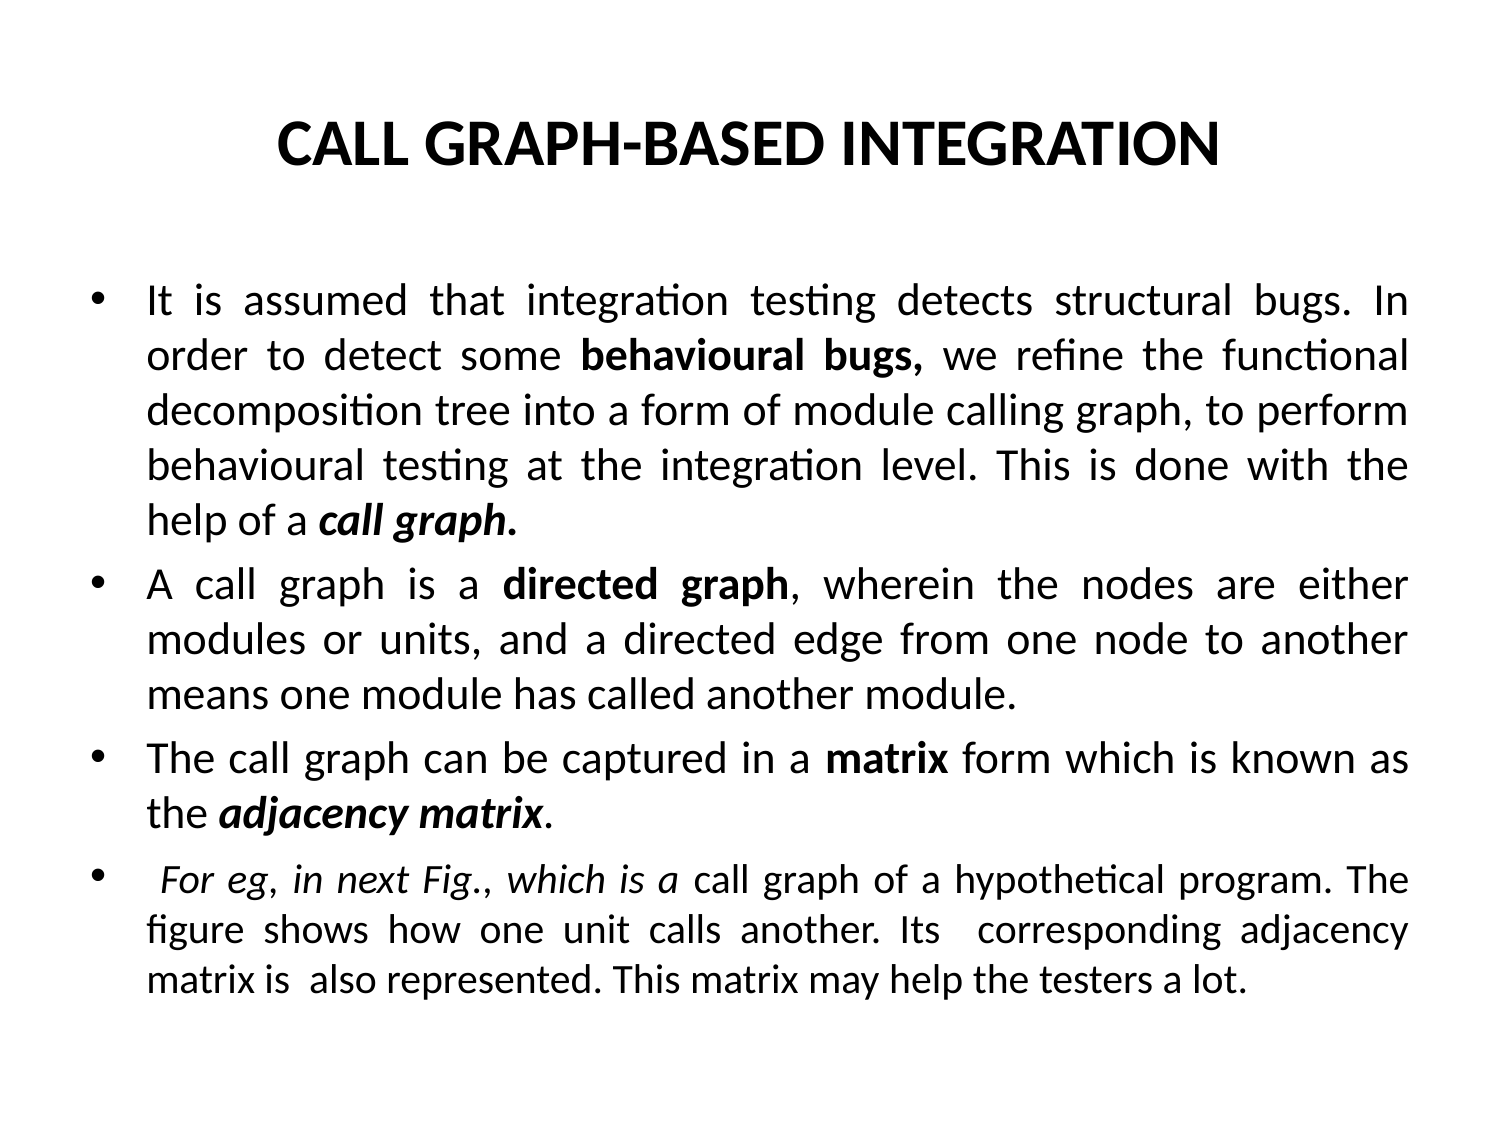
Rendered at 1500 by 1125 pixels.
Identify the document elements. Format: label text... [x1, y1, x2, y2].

title CALL GRAPH-BASED INTEGRATION [75, 45, 1425, 233]
list It is assumed that integration testing detects structural bugs. In order to detect some behavioural bugs, we refine the functional decomposition tree into a form of module calling graph, to perform behavioural testing at the integration level. This is done with the help of a call graph. A call graph is a directed graph, wherein the nodes are either modules or units, and a directed edge from one node to another means one module has called another module. The call graph can be captured in a matrix form which is known as the adjacency matrix. For eg, in next Fig., which is a call graph of a hypothetical program. The figure shows how one unit calls another. Its corresponding adjacency matrix is also represented. This matrix may help the testers a lot. [75, 262, 1425, 1005]
